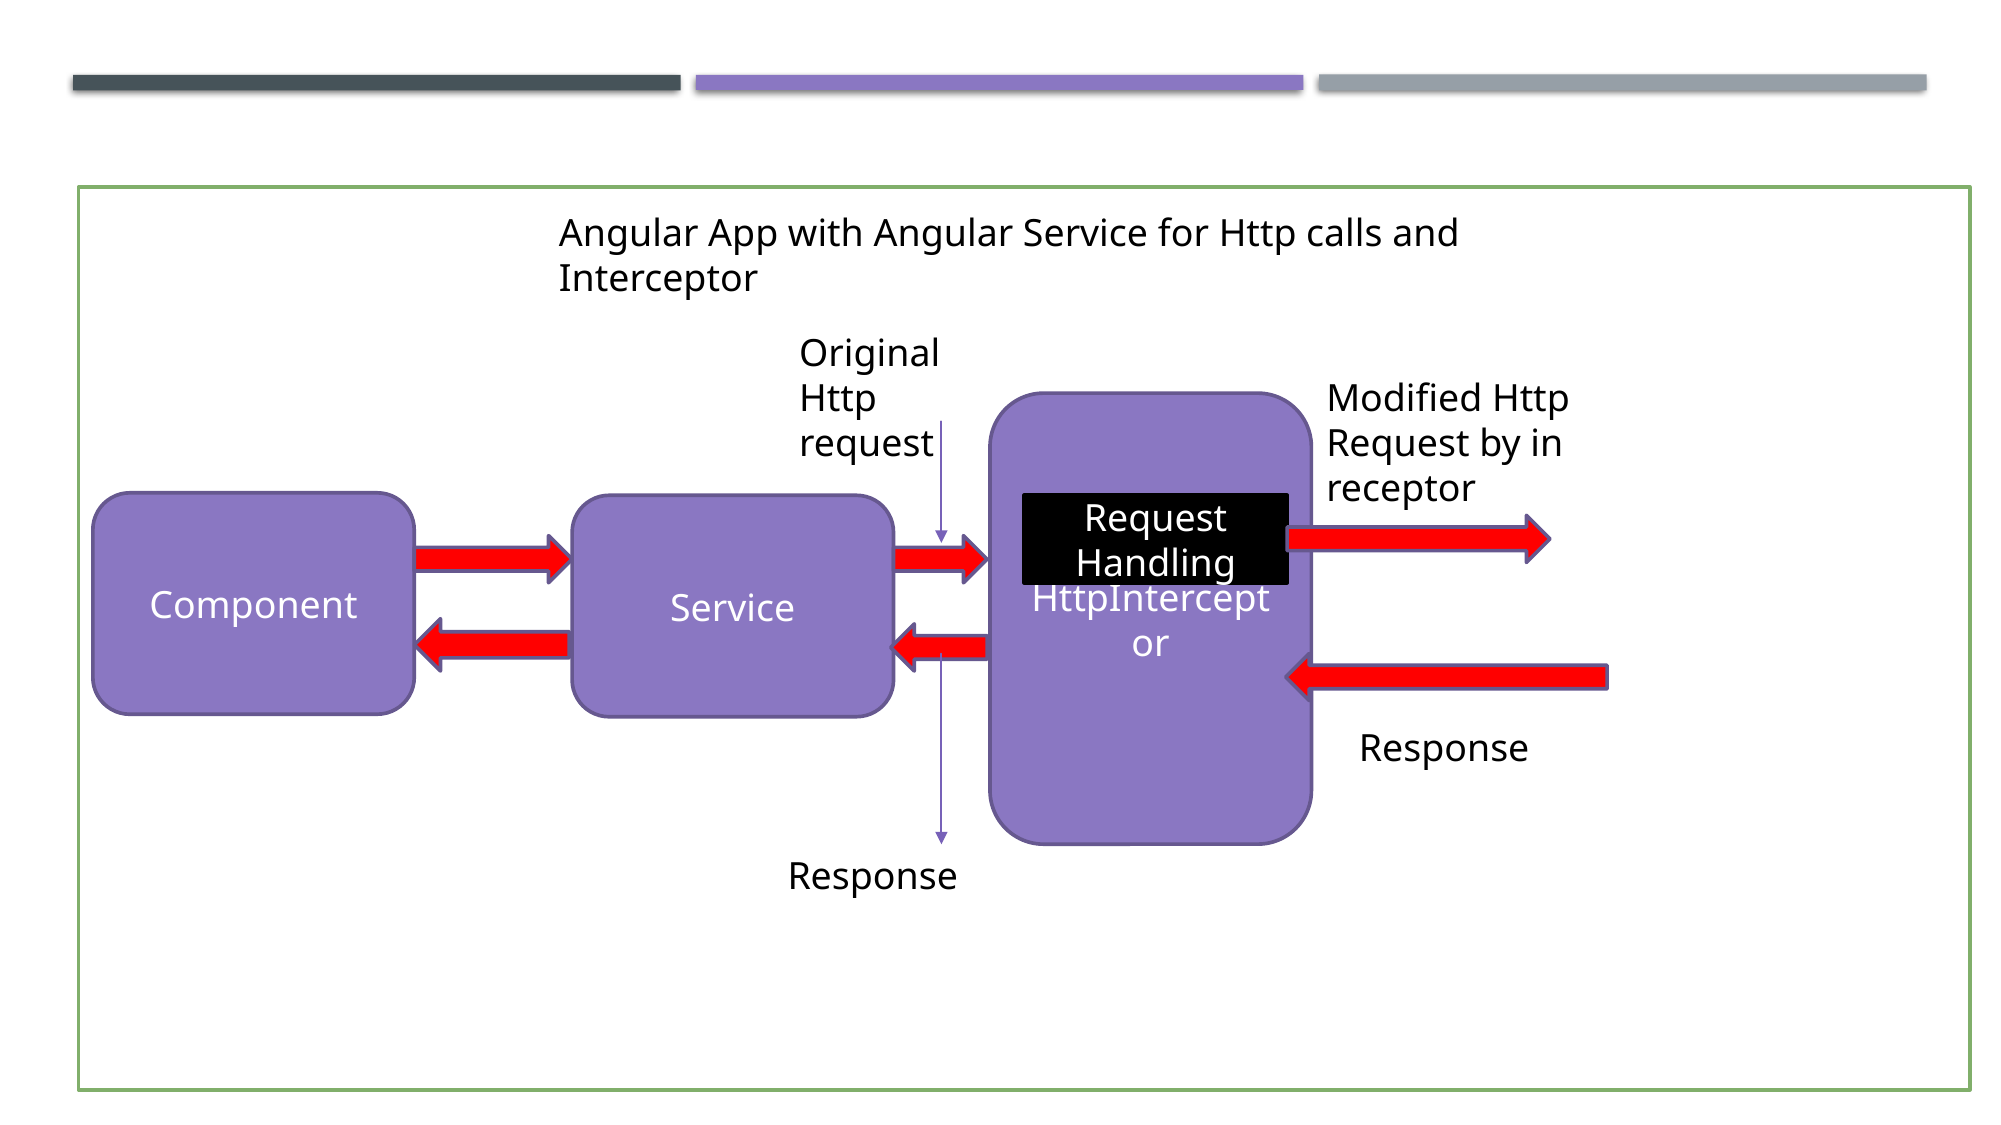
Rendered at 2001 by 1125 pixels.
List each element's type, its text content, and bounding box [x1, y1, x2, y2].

text_box Response [772, 844, 1253, 904]
text_box [77, 185, 1972, 1092]
text_box Original Http request [784, 321, 1000, 472]
text_box Request Handling [1022, 493, 1289, 585]
text_box [891, 533, 989, 585]
text_box [412, 616, 572, 673]
text_box Component [91, 490, 417, 717]
text_box [1284, 651, 1609, 703]
text_box Modified Http Request by in receptor [1311, 367, 1680, 517]
text_box Response [1344, 716, 1680, 777]
text_box Angular App with Angular Service for Http calls and Interceptor [544, 201, 1552, 307]
text_box Service [570, 493, 896, 719]
text_box [889, 622, 989, 673]
text_box HttpInterceptor [988, 391, 1314, 846]
text_box [412, 533, 574, 585]
text_box [1285, 517, 1552, 565]
